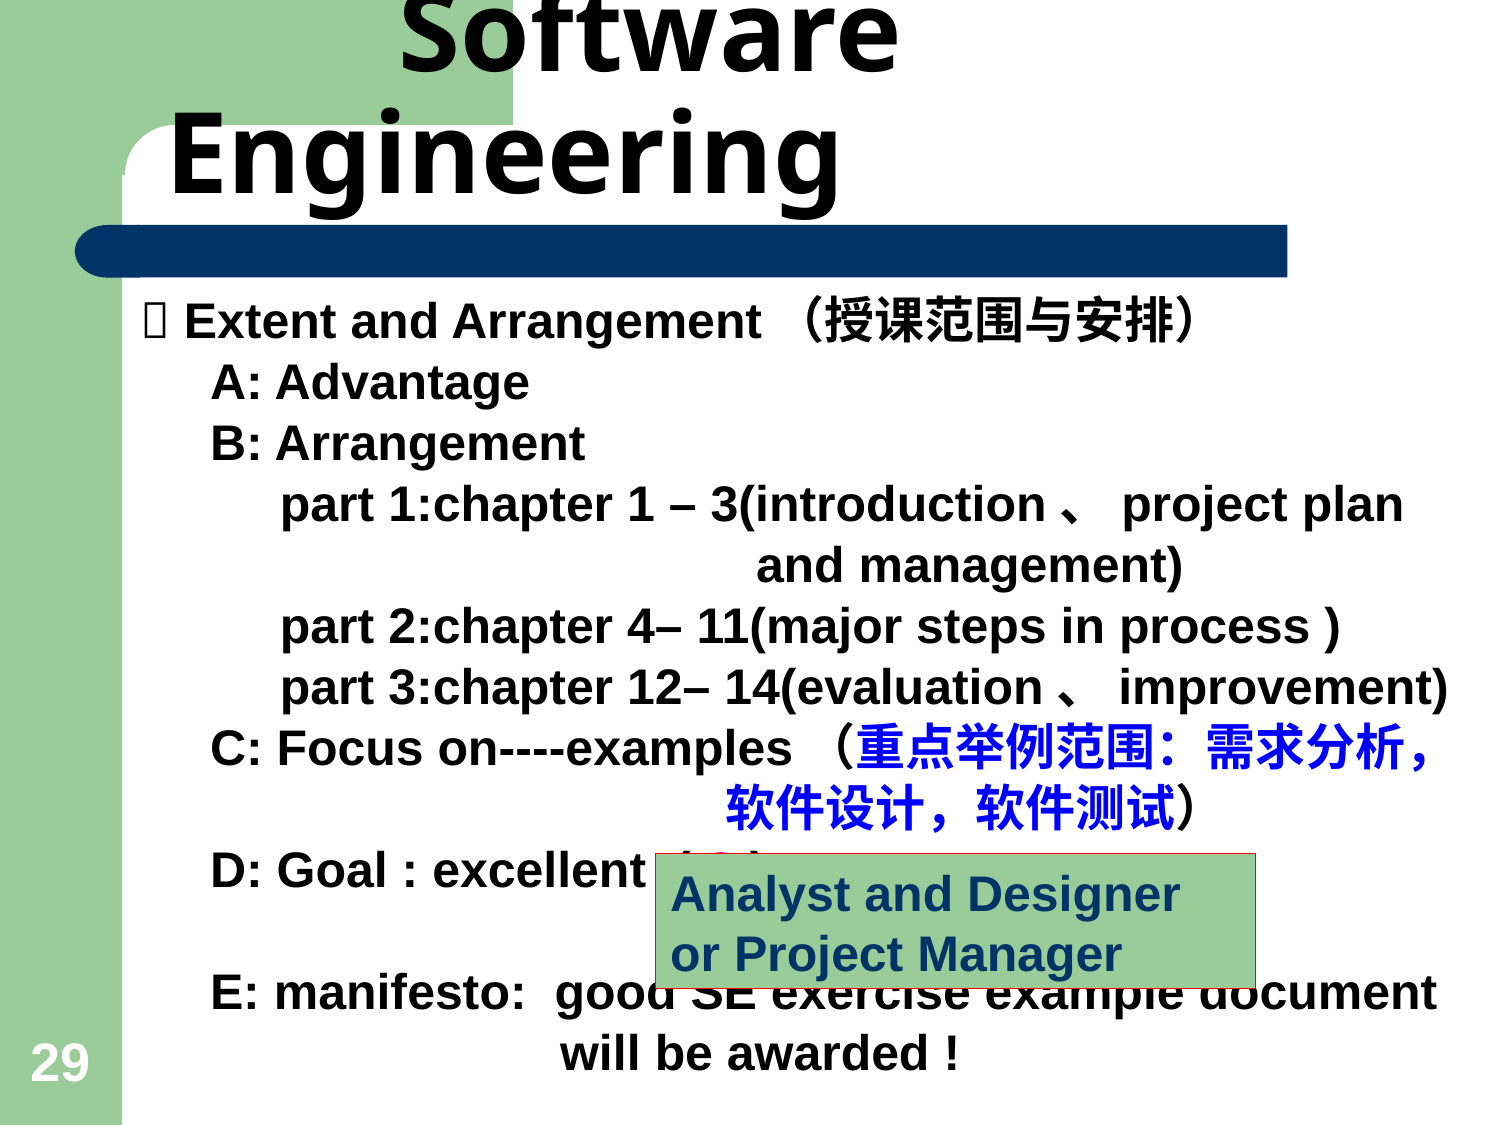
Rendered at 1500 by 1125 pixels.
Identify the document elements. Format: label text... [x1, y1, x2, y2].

list  Extent and Arrangement（授课范围与安排） A: Advantage B: Arrangement part 1:chapter 1 – 3(introduction、project plan and management) part 2:chapter 4– 11(major steps in process ) part 3:chapter 12– 14(evaluation、improvement) C: Focus on----examples（重点举例范围：需求分析， 软件设计，软件测试） D: Goal : excellent ( ? ) E: manifesto: good SE exercise example document will be awarded ! [125, 287, 1500, 1125]
slide_number 29 [12, 1019, 110, 1101]
title Software Engineering [150, 87, 1463, 225]
text_box Analyst and Designer or Project Manager [655, 853, 1256, 989]
